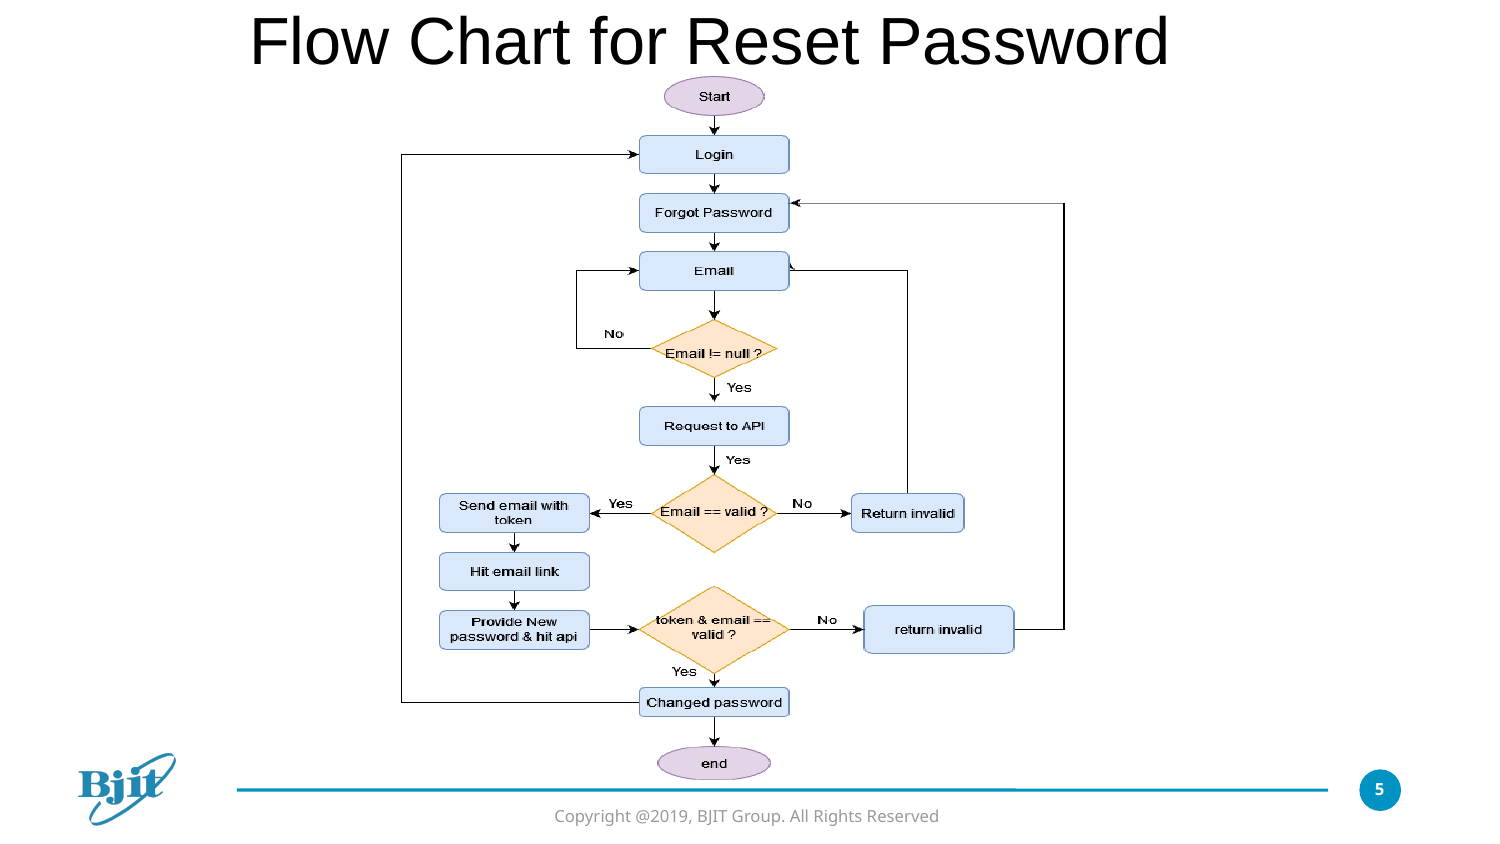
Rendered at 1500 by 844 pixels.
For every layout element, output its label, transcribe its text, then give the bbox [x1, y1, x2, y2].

picture [393, 75, 1076, 780]
picture [78, 753, 176, 826]
title Flow Chart for Reset Password [35, 9, 1386, 77]
